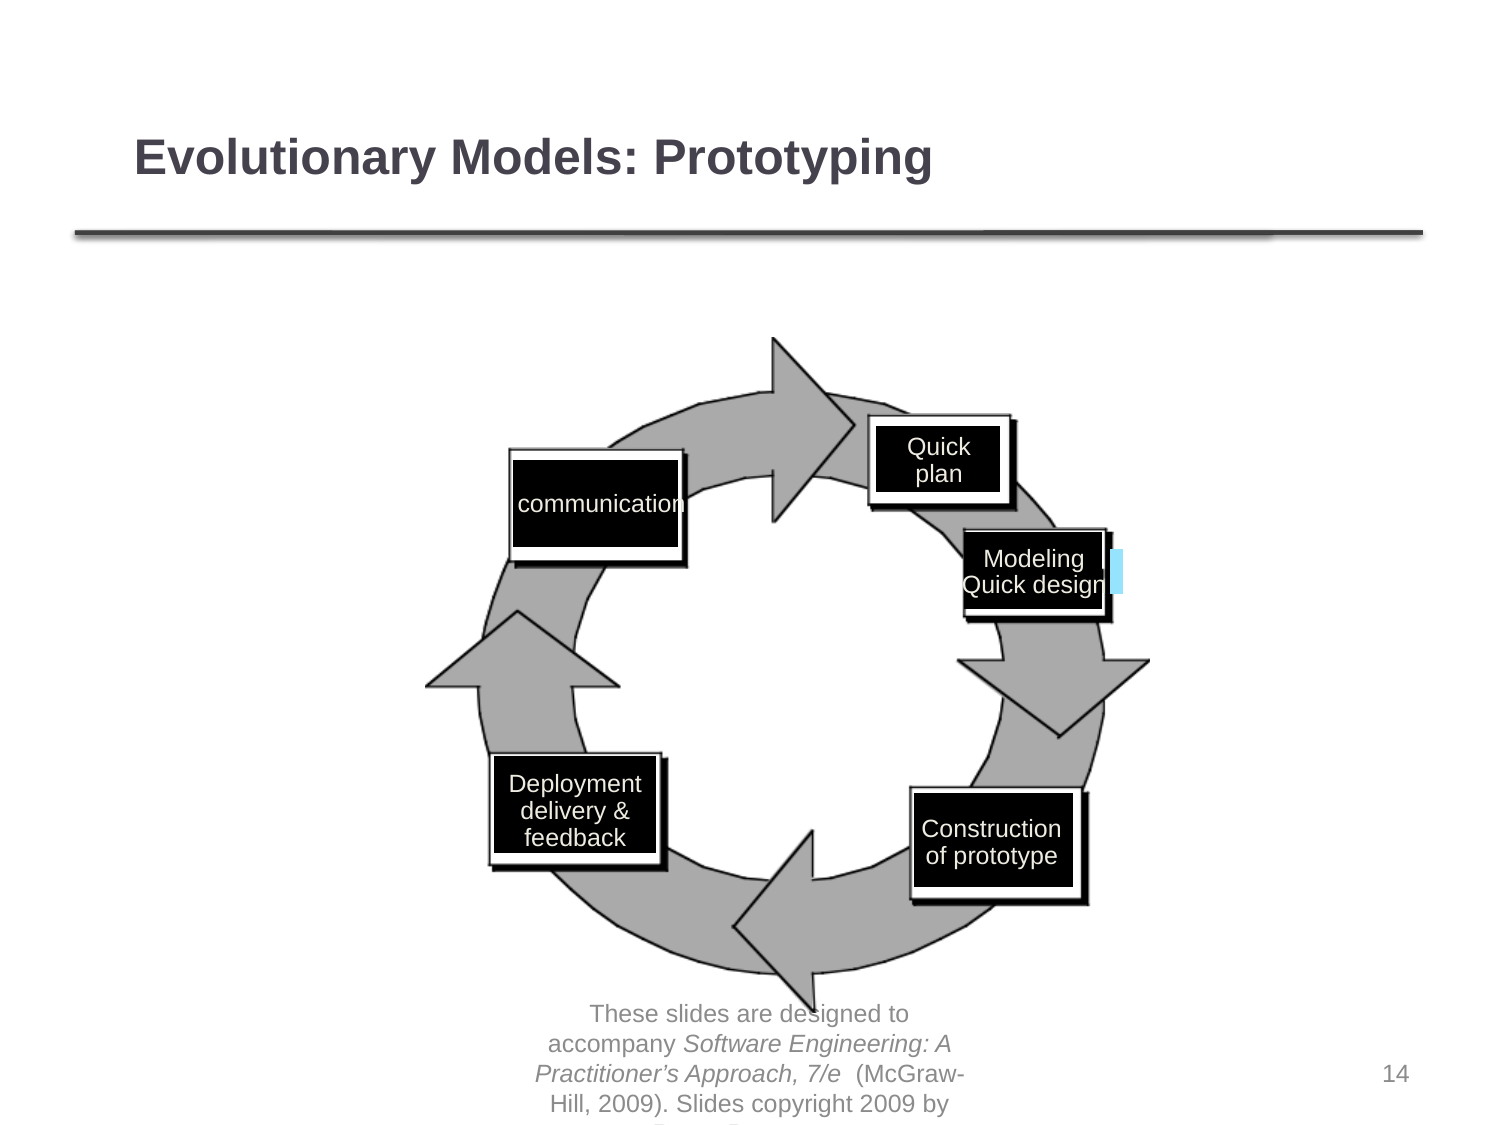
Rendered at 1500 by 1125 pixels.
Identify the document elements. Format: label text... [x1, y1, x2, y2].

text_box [424, 337, 1151, 1013]
slide_number 14 [1074, 1042, 1425, 1103]
footer These slides are designed to accompany Software Engineering: A Practitioner’s Approach, 7/e (McGraw-Hill, 2009). Slides copyright 2009 by Roger Pressman. [512, 1042, 988, 1103]
title Evolutionary Models: Prototyping [123, 120, 1363, 318]
